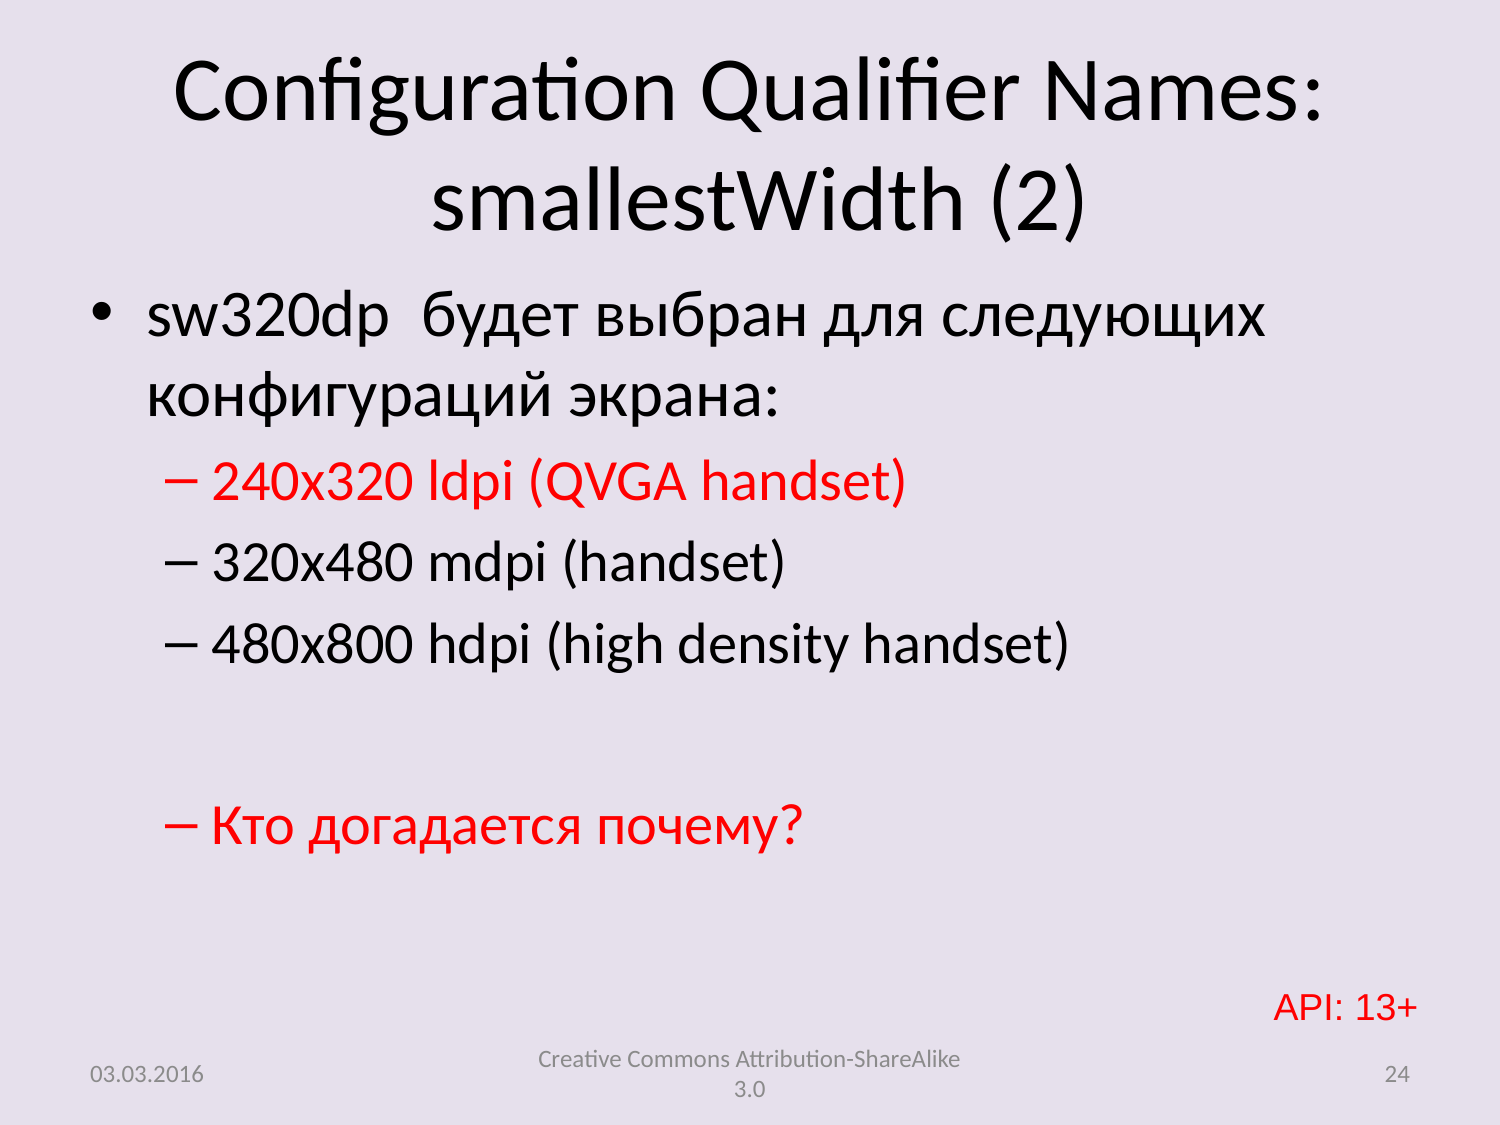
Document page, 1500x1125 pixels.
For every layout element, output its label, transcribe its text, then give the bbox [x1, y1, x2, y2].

footer Creative Commons Attribution-ShareAlike 3.0 [512, 1042, 988, 1103]
list sw320dp будет выбран для следующих конфигураций экрана: 240x320 ldpi (QVGA handset) 320x480 mdpi (handset) 480x800 hdpi (high density handset) Кто догадается почему? [74, 262, 1426, 1006]
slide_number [75, 1042, 425, 1103]
slide_number 24 [1074, 1042, 1425, 1103]
text_box API: 13+ [1258, 976, 1434, 1036]
title Configuration Qualifier Names: smallestWidth (2) [74, 44, 1426, 233]
